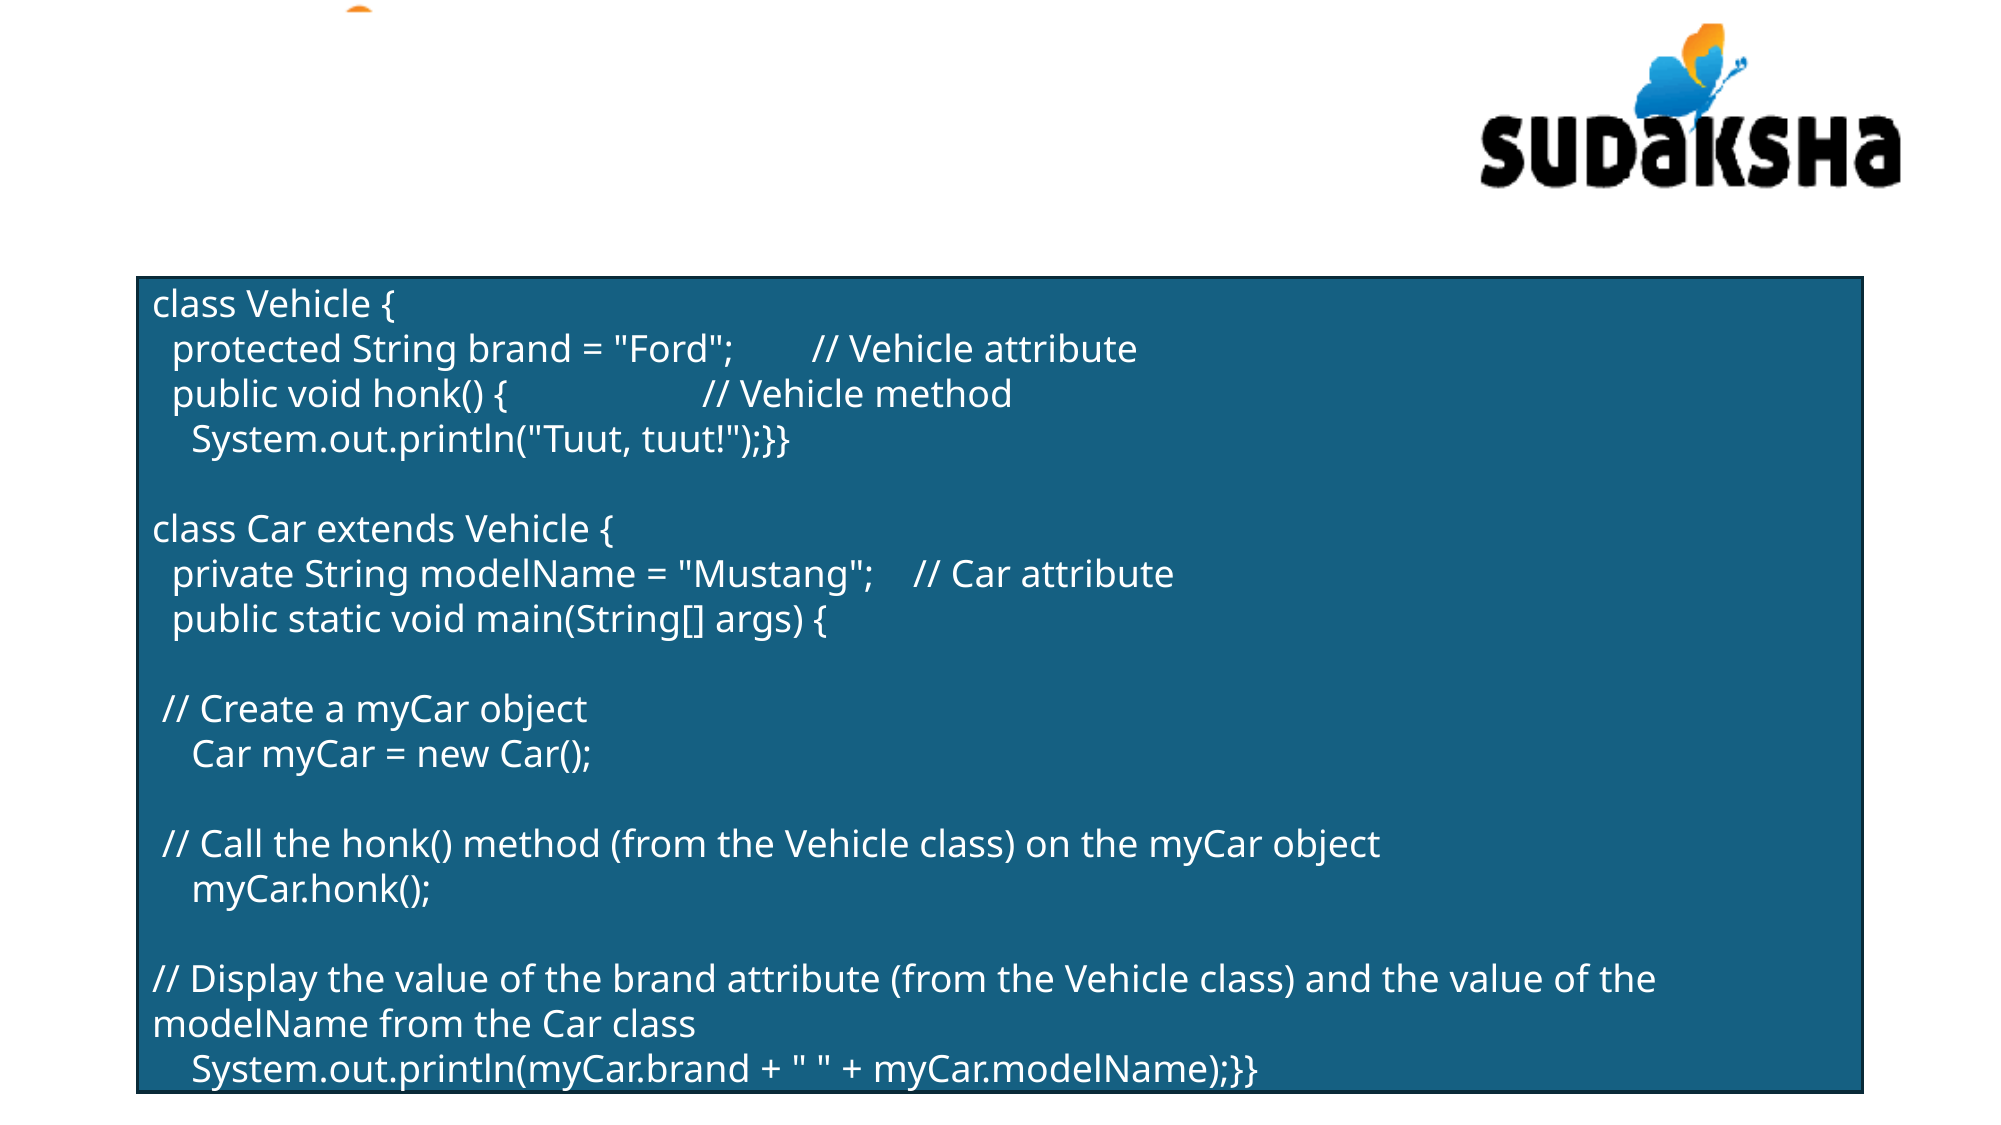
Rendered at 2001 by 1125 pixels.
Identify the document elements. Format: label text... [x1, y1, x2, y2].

picture [0, 0, 2001, 1125]
text_box class Vehicle { protected String brand = "Ford"; // Vehicle attribute public void honk() { // Vehicle method System.out.println("Tuut, tuut!");}} class Car extends Vehicle { private String modelName = "Mustang"; // Car attribute public static void main(String[] args) { // Create a myCar object Car myCar = new Car(); // Call the honk() method (from the Vehicle class) on the myCar object myCar.honk(); // Display the value of the brand attribute (from the Vehicle class) and the value of the modelName from the Car class System.out.println(myCar.brand + " " + myCar.modelName);}} [136, 276, 1864, 1094]
